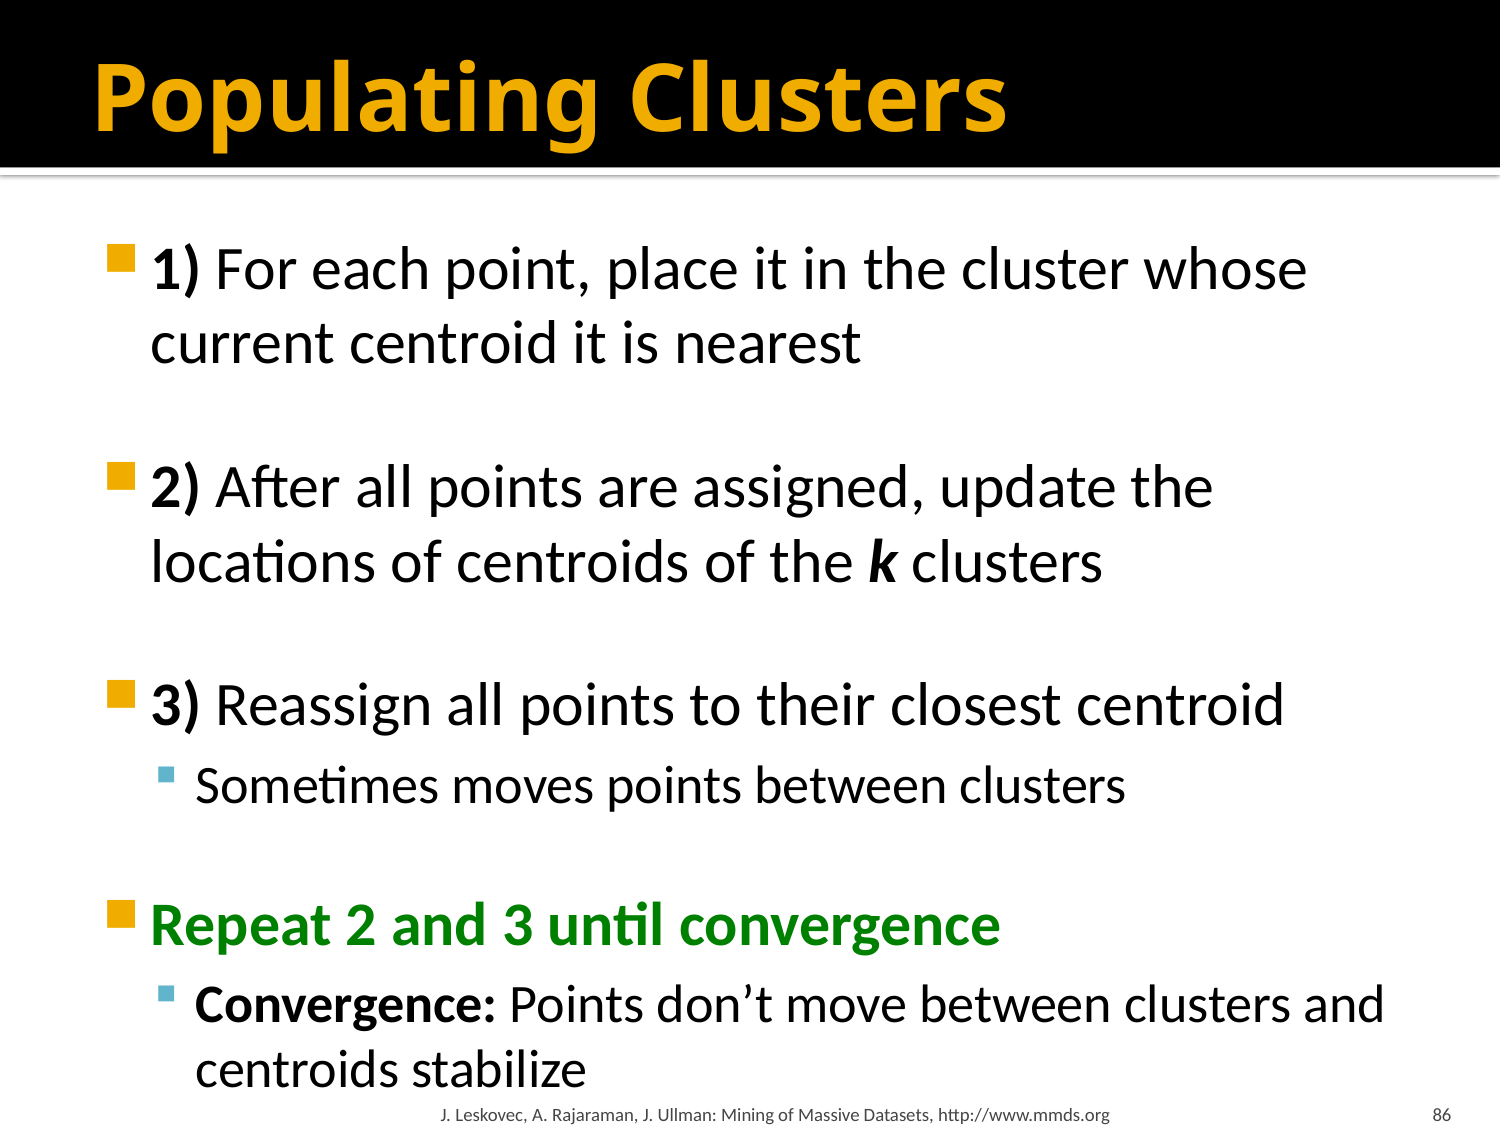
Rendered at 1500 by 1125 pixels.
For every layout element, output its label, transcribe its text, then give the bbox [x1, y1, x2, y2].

title Populating Clusters [75, 12, 1425, 175]
slide_number 86 [1345, 1080, 1467, 1125]
footer J. Leskovec, A. Rajaraman, J. Ullman: Mining of Massive Datasets, http://www.mmds.org [433, 1080, 1337, 1125]
list 1) For each point, place it in the cluster whose current centroid it is nearest 2) After all points are assigned, update the locations of centroids of the k clusters 3) Reassign all points to their closest centroid Sometimes moves points between clusters Repeat 2 and 3 until convergence Convergence: Points don’t move between clusters and centroids stabilize [75, 212, 1463, 1113]
